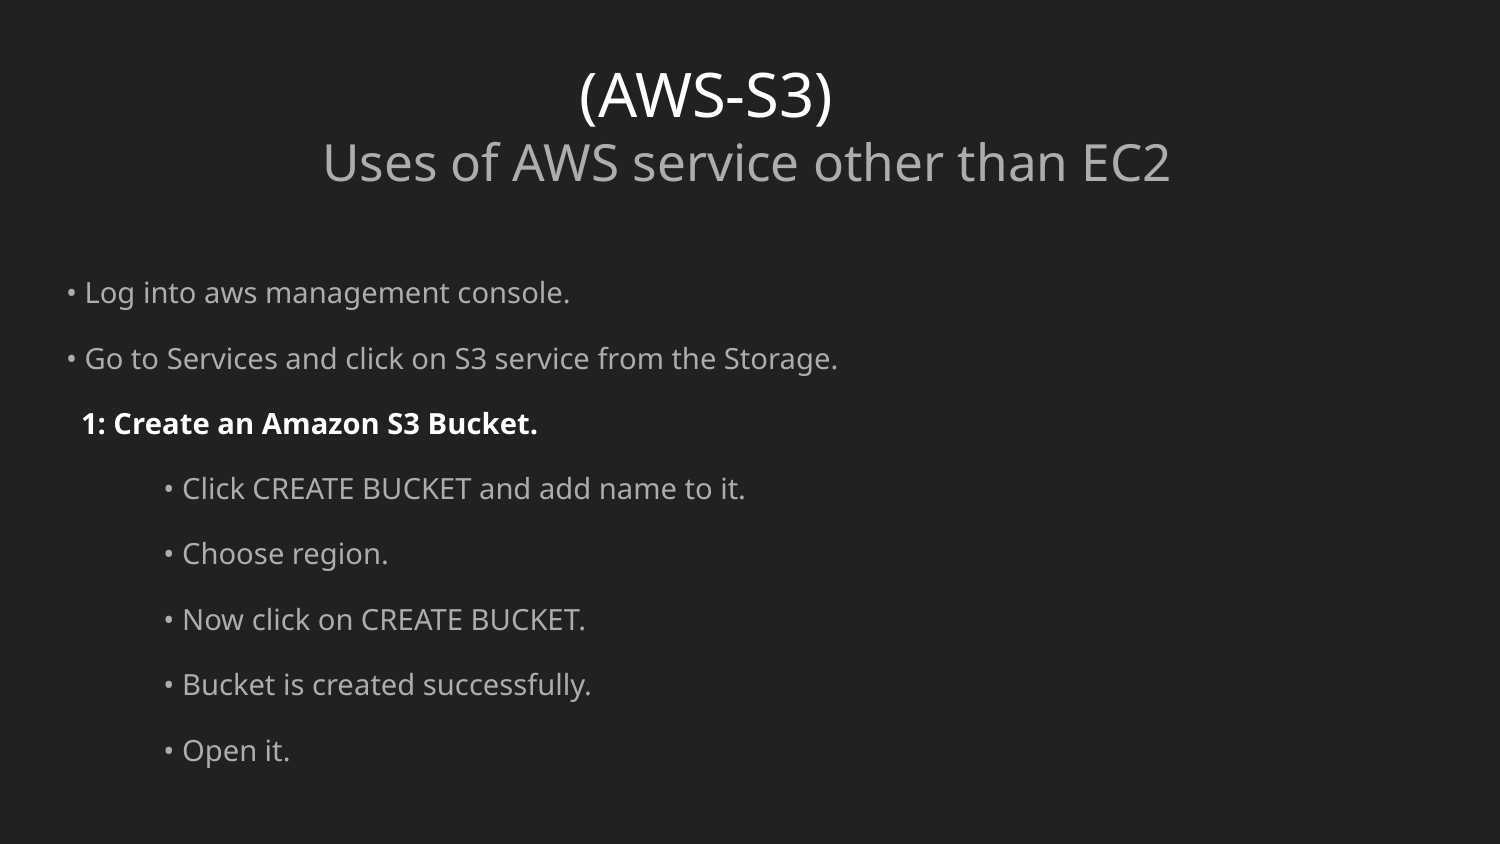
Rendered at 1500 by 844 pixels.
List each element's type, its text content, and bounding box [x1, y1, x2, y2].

title (AWS-S3) Uses of AWS service other than EC2 [293, 41, 1207, 220]
list • Log into aws management console. • Go to Services and click on S3 service from the Storage. 1: Create an Amazon S3 Bucket. • Click CREATE BUCKET and add name to it. • Choose region. • Now click on CREATE BUCKET. • Bucket is created successfully. • Open it. [51, 254, 1449, 797]
